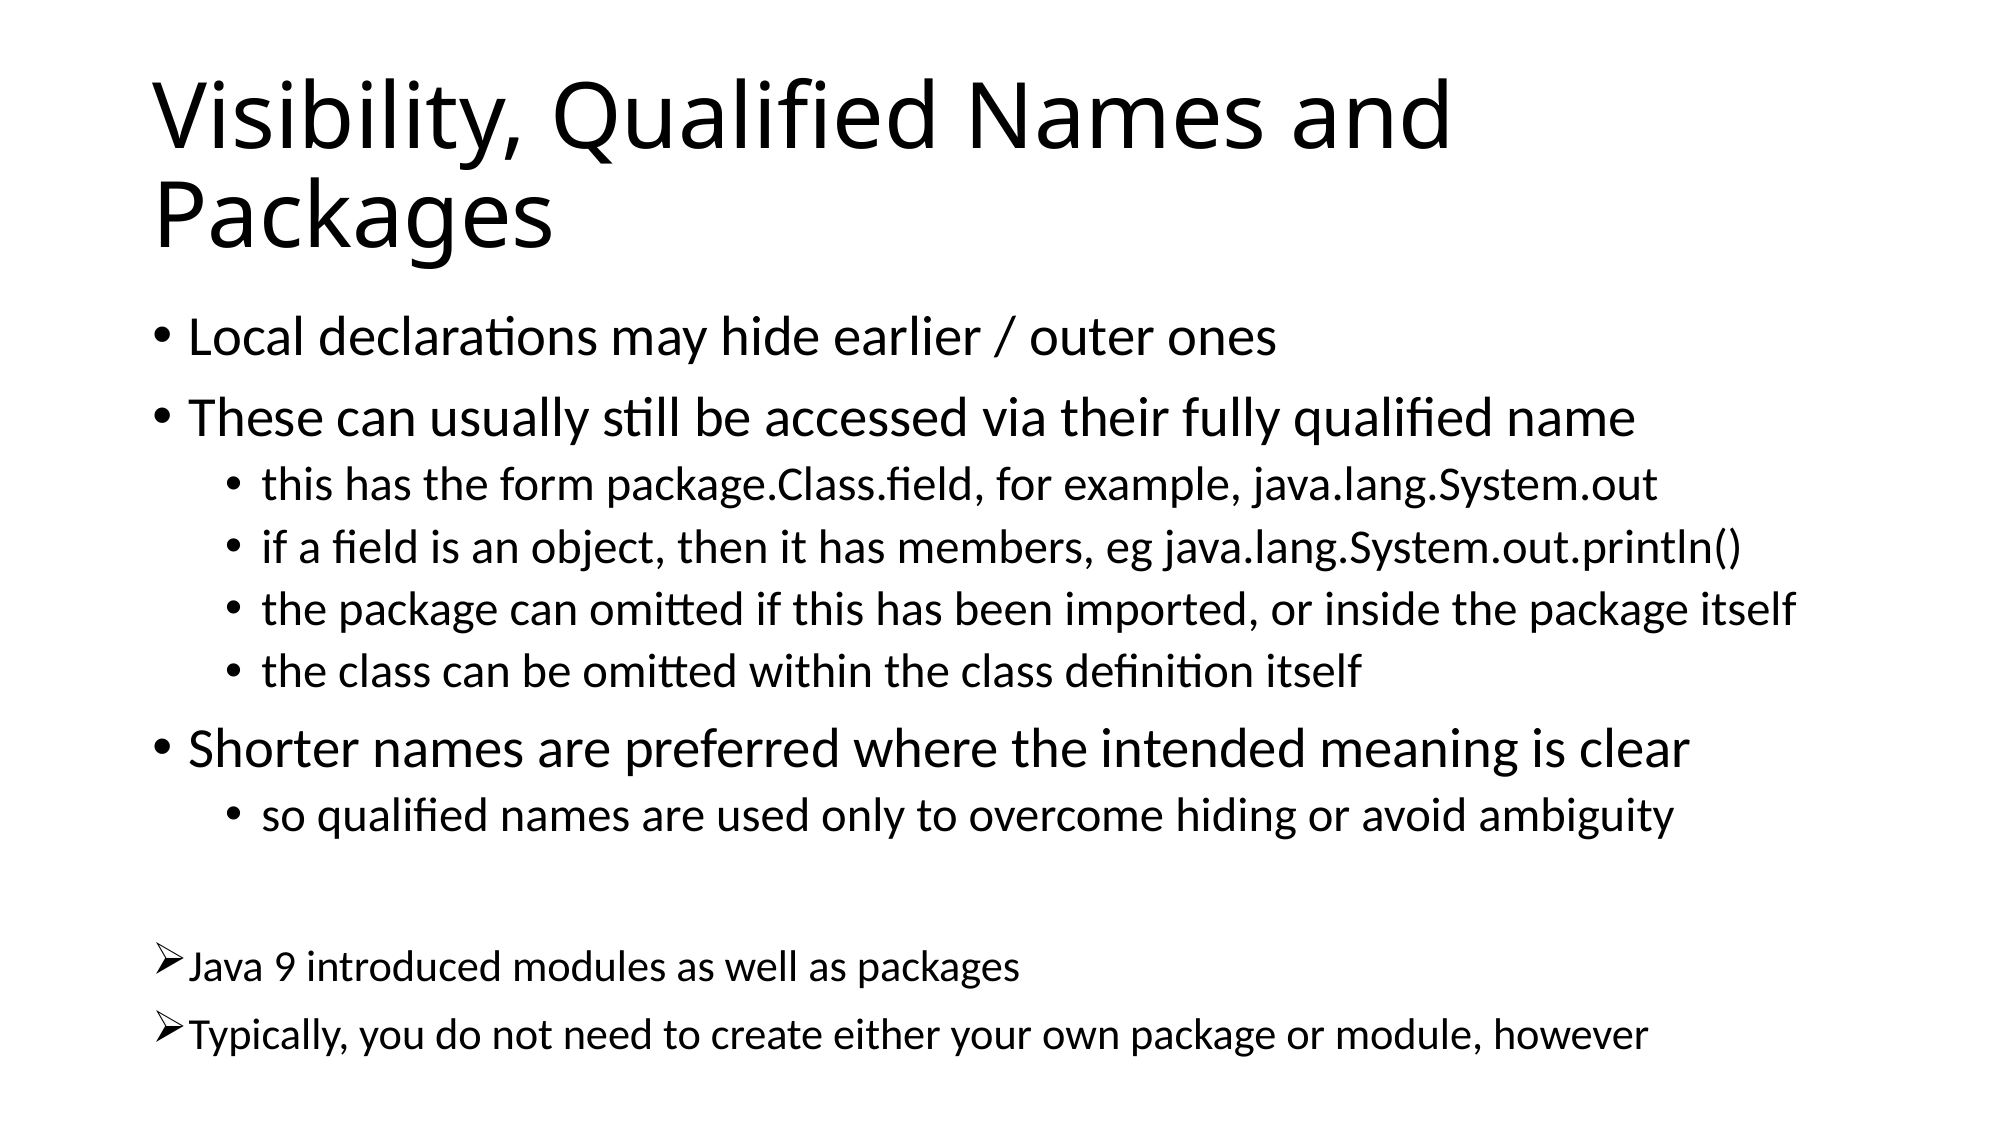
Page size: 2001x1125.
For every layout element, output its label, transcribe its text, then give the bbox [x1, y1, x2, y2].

title Visibility, Qualified Names and Packages [137, 59, 1863, 278]
list Local declarations may hide earlier / outer ones These can usually still be accessed via their fully qualified name this has the form package.Class.field, for example, java.lang.System.out if a field is an object, then it has members, eg java.lang.System.out.println() the package can omitted if this has been imported, or inside the package itself the class can be omitted within the class definition itself Shorter names are preferred where the intended meaning is clear so qualified names are used only to overcome hiding or avoid ambiguity Java 9 introduced modules as well as packages Typically, you do not need to create either your own package or module, however [137, 299, 1863, 1073]
